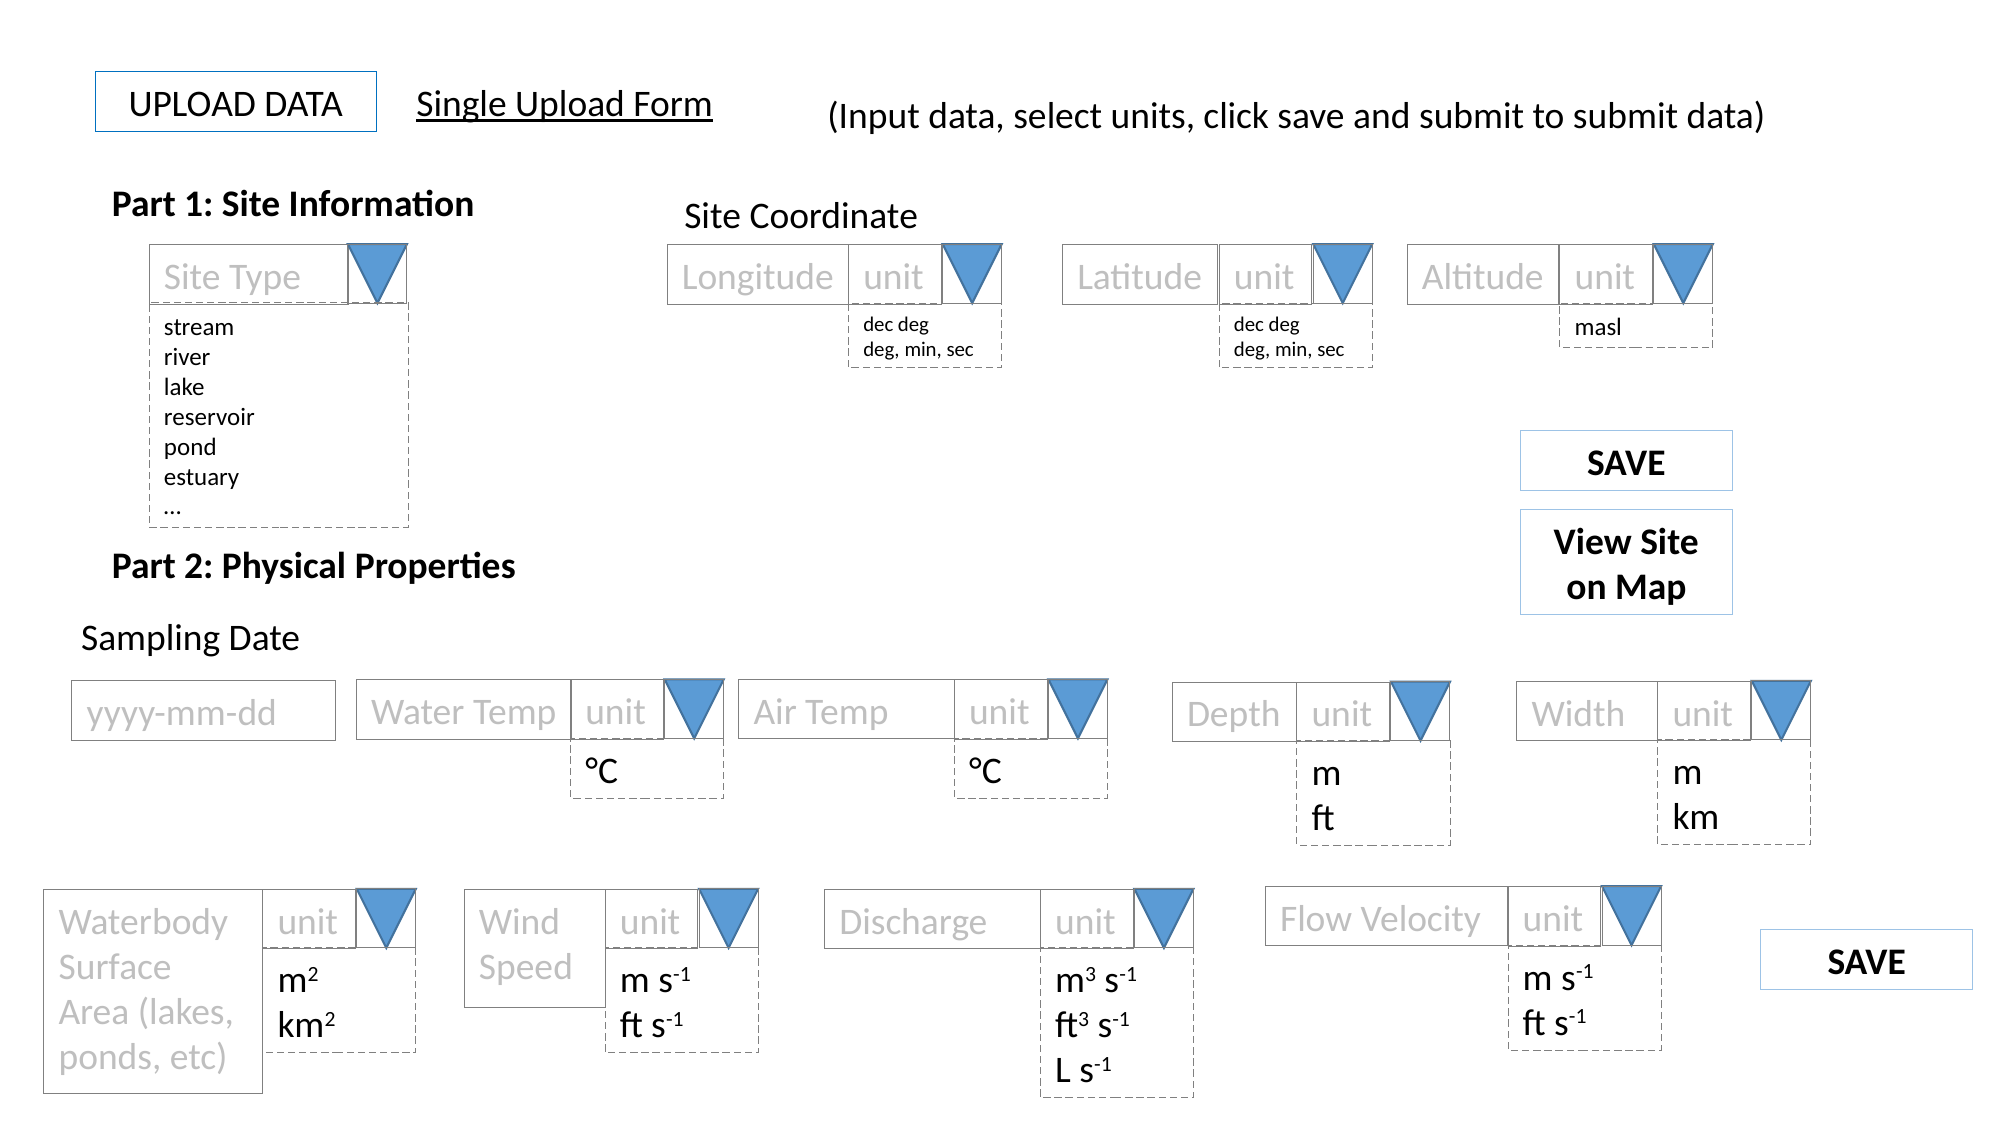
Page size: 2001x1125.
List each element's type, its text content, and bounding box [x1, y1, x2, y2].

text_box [665, 244, 1002, 369]
text_box (Input data, select units, click save and submit to submit data) [812, 83, 1782, 143]
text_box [1516, 680, 1811, 846]
text_box Sampling Date [66, 605, 414, 665]
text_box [1406, 244, 1713, 349]
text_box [1265, 886, 1662, 1052]
text_box yyyy-mm-dd [71, 680, 336, 741]
text_box View Site on Map [1520, 509, 1733, 615]
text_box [149, 244, 409, 531]
text_box Single Upload Form [410, 80, 747, 123]
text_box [43, 888, 416, 1094]
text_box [738, 679, 1108, 800]
text_box Part 1: Site Information [97, 172, 490, 232]
text_box Site Coordinate [669, 183, 934, 244]
text_box SAVE [1520, 430, 1733, 491]
text_box UPLOAD DATA [95, 71, 377, 132]
text_box SAVE [1760, 929, 1973, 990]
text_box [824, 888, 1194, 1100]
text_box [1061, 244, 1373, 369]
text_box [355, 679, 724, 800]
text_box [464, 888, 759, 1054]
text_box Part 2: Physical Properties [97, 534, 532, 594]
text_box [1172, 681, 1451, 847]
